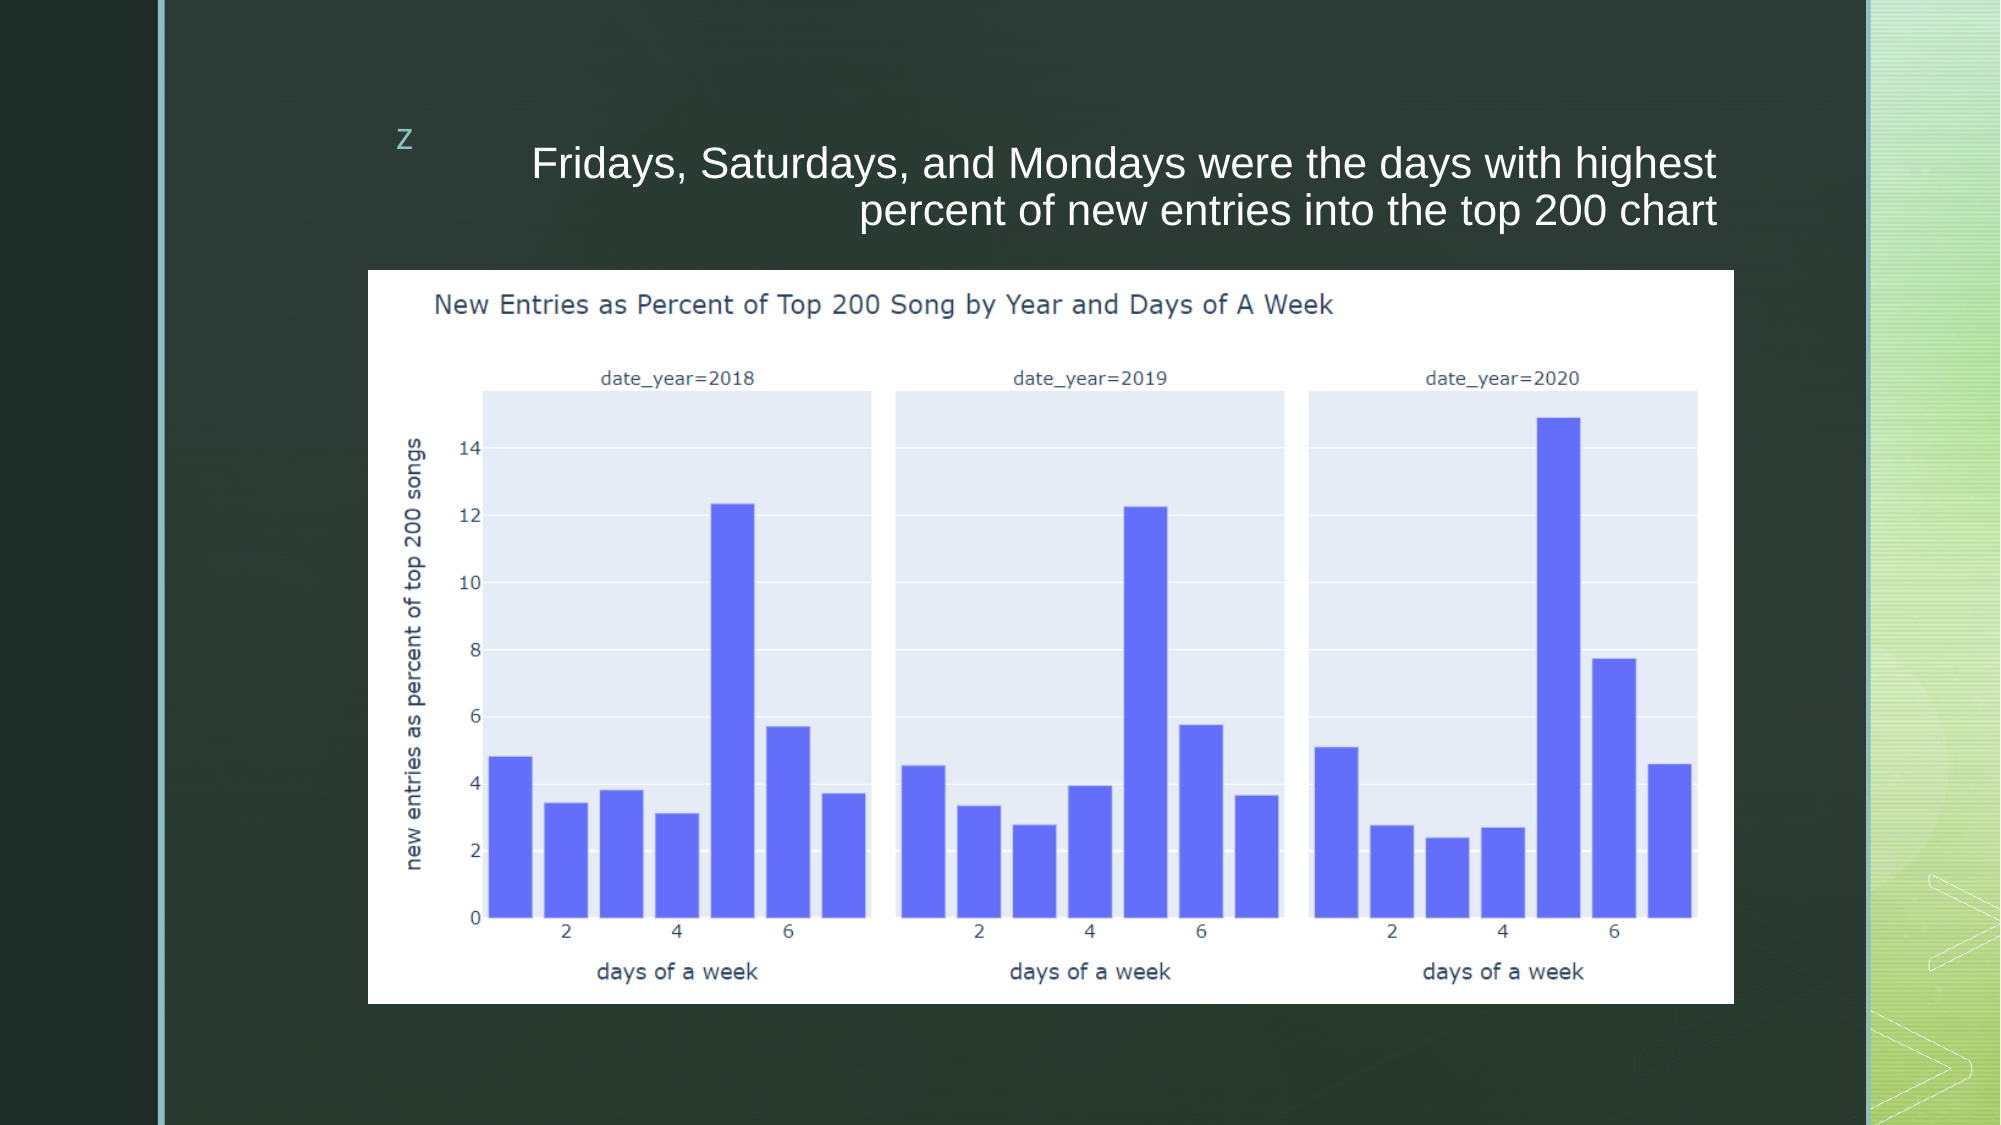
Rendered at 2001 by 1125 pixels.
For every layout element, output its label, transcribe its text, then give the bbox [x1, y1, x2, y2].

title Fridays, Saturdays, and Mondays were the days with highest percent of new entries into the top 200 chart [428, 132, 1734, 244]
picture [1871, 0, 2001, 1125]
picture [368, 270, 1735, 1004]
